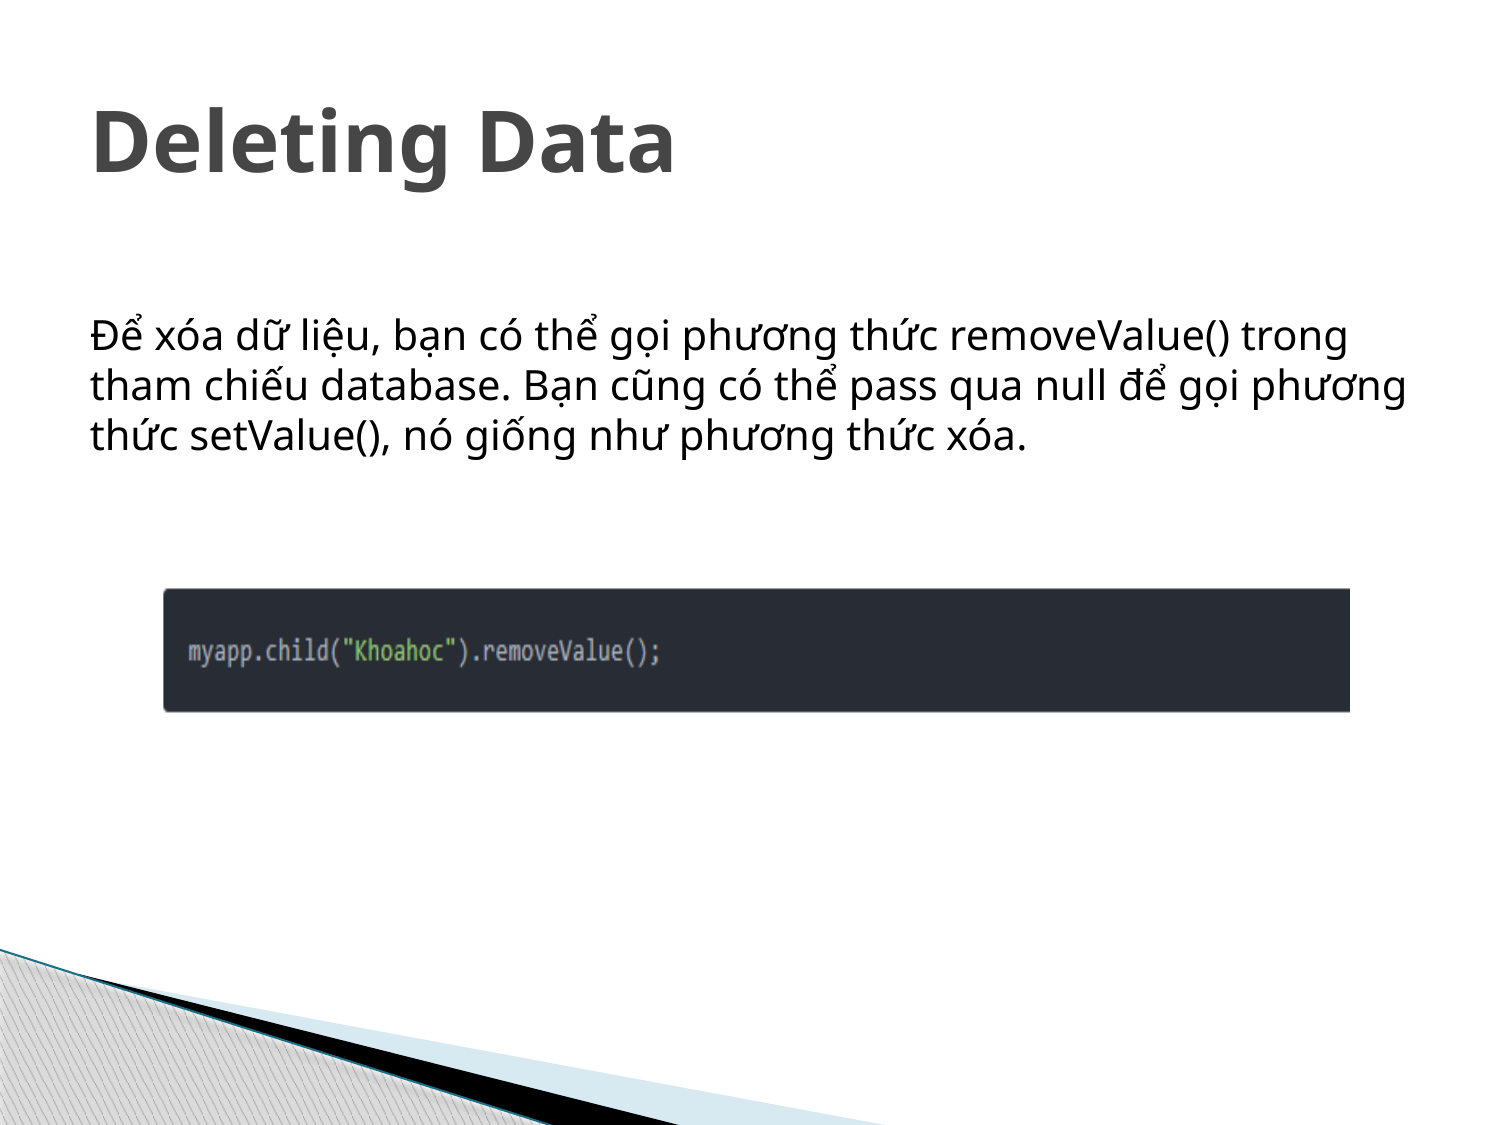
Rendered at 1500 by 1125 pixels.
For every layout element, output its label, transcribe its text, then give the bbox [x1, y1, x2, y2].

picture [162, 587, 1351, 715]
title Deleting Data [75, 45, 1425, 233]
list Để xóa dữ liệu, bạn có thể gọi phương thức removeValue() trong tham chiếu database. Bạn cũng có thể pass qua null để gọi phương thức setValue(), nó giống như phương thức xóa. [75, 243, 1425, 986]
